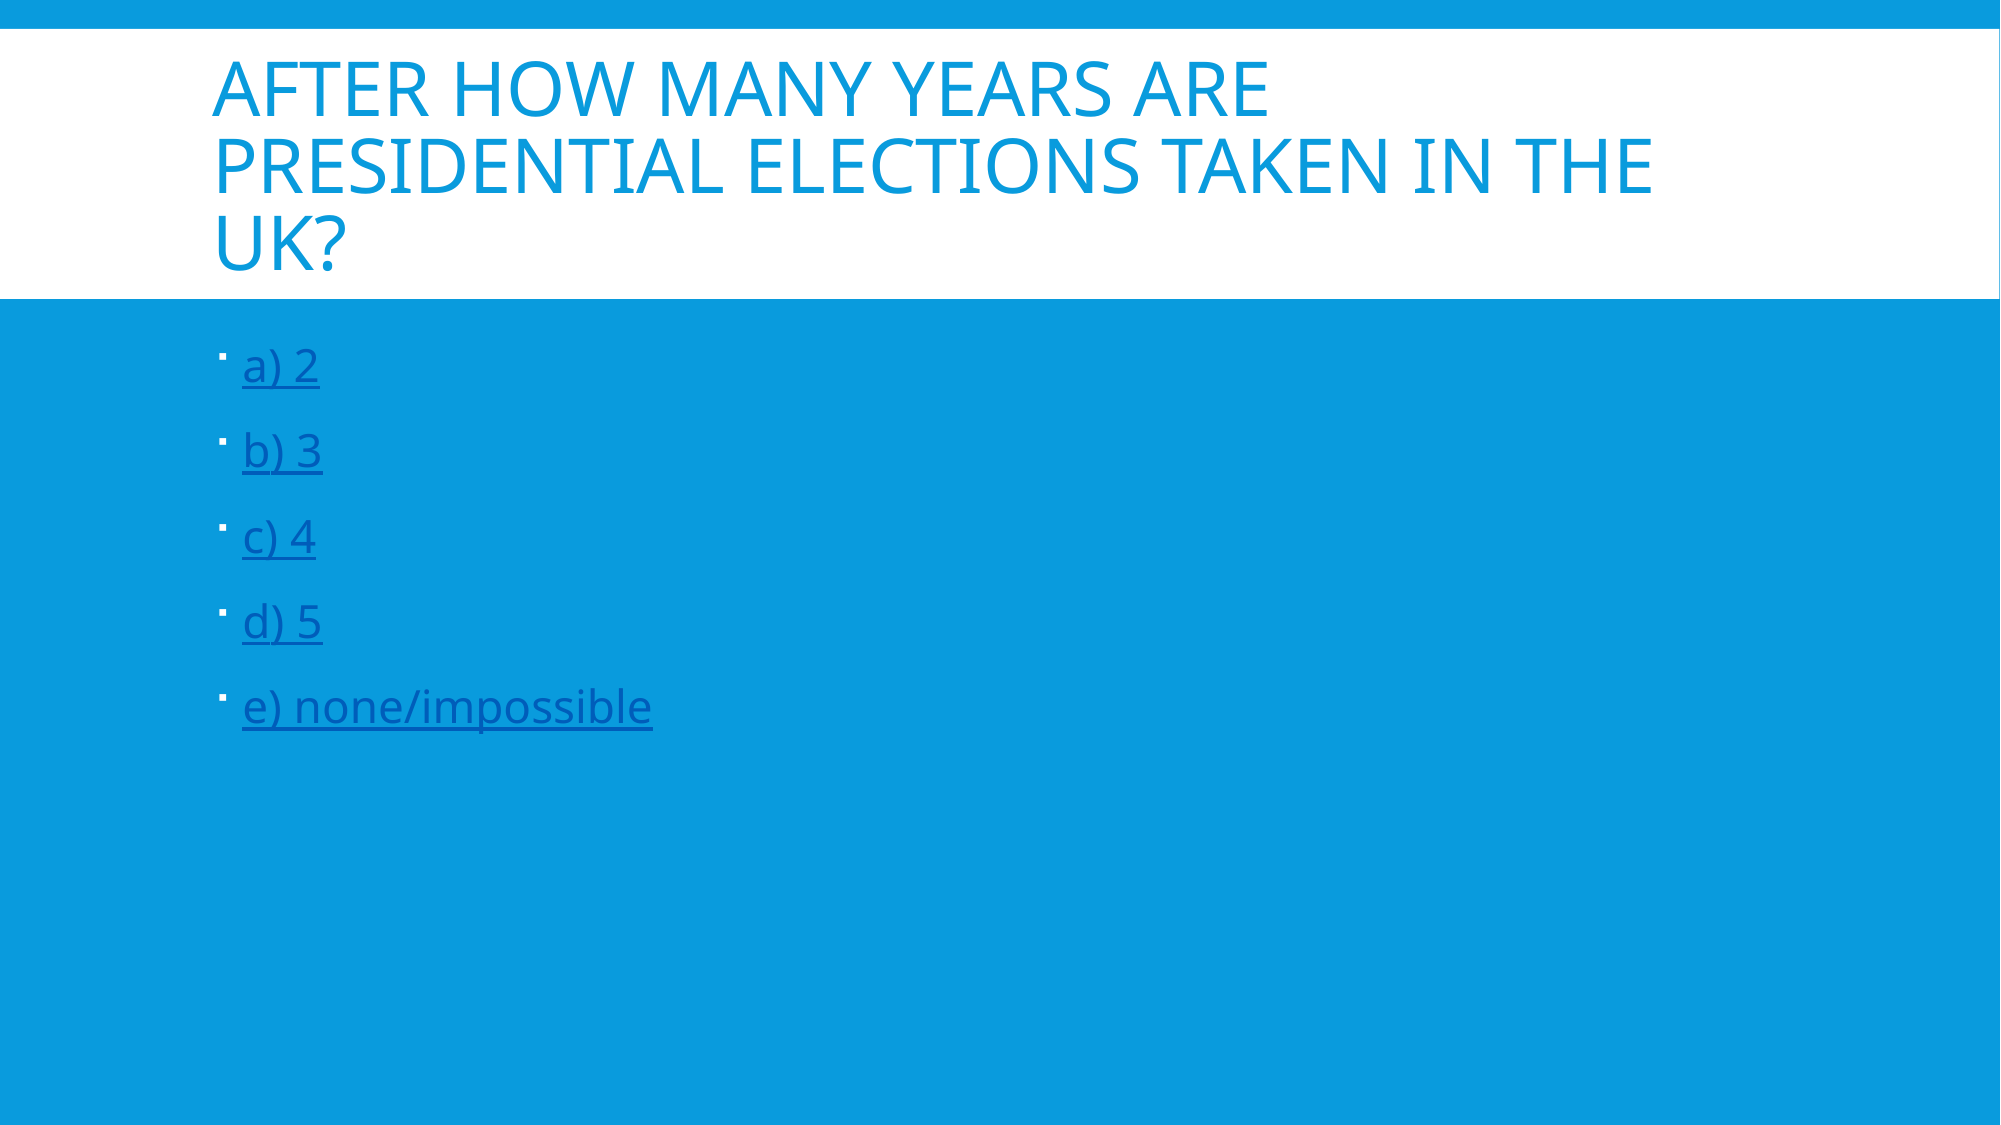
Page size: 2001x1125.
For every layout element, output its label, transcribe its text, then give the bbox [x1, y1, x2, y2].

list a) 2 b) 3 c) 4 d) 5 e) none/impossible [197, 329, 1803, 1020]
title After how many years are presidential elections taken in the UK? [197, 46, 1803, 295]
